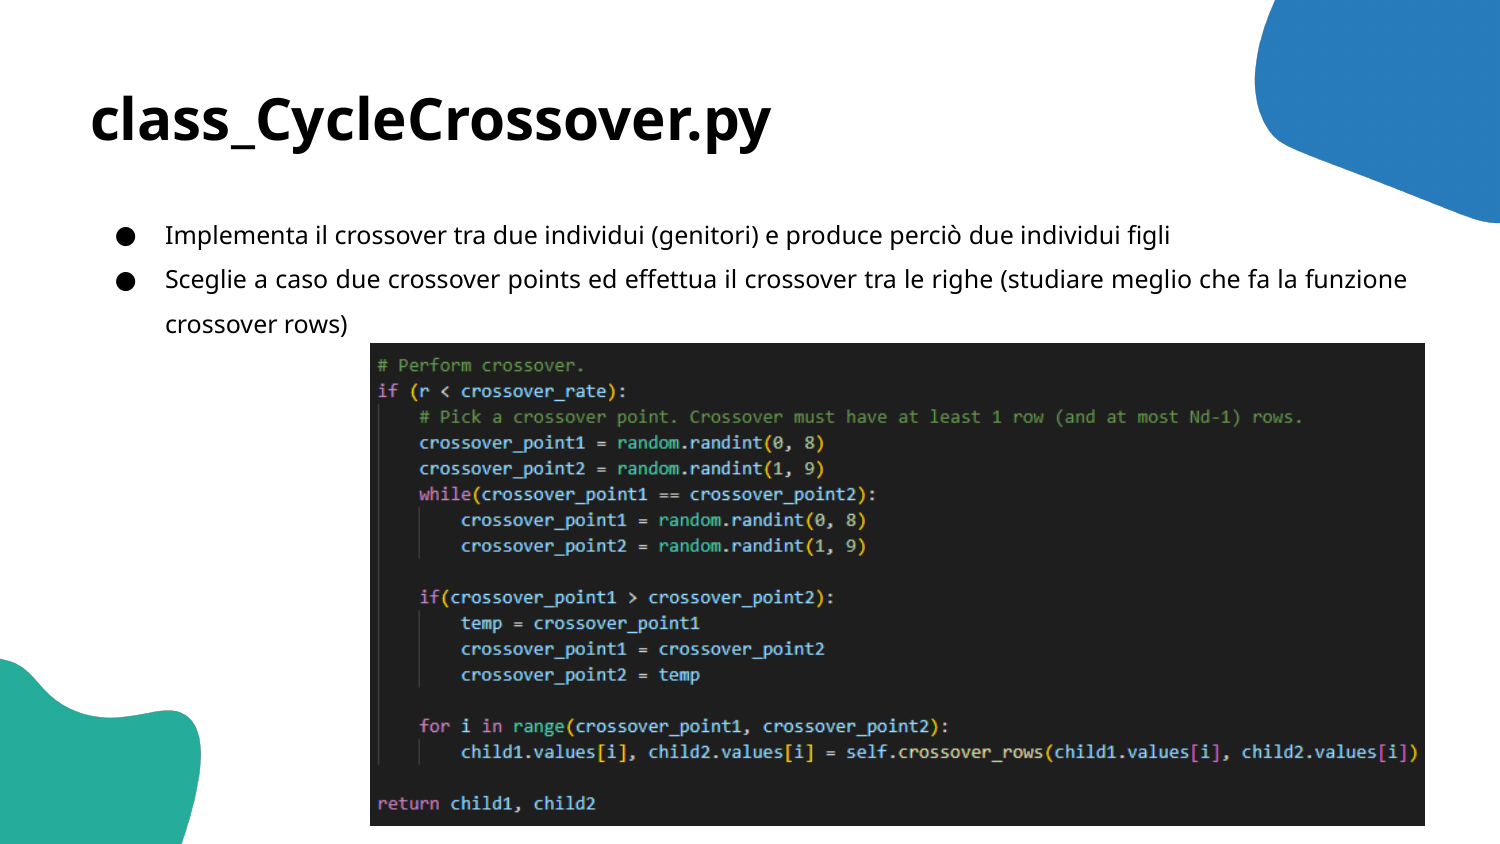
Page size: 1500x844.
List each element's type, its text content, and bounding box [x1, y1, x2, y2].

picture [369, 343, 1426, 826]
picture [1138, 0, 1500, 300]
picture [0, 523, 297, 844]
list Implementa il crossover tra due individui (genitori) e produce perciò due individui figli Sceglie a caso due crossover points ed effettua il crossover tra le righe (studiare meglio che fa la funzione crossover rows) [75, 189, 1425, 369]
title class_CycleCrossover.py [75, 67, 1133, 167]
